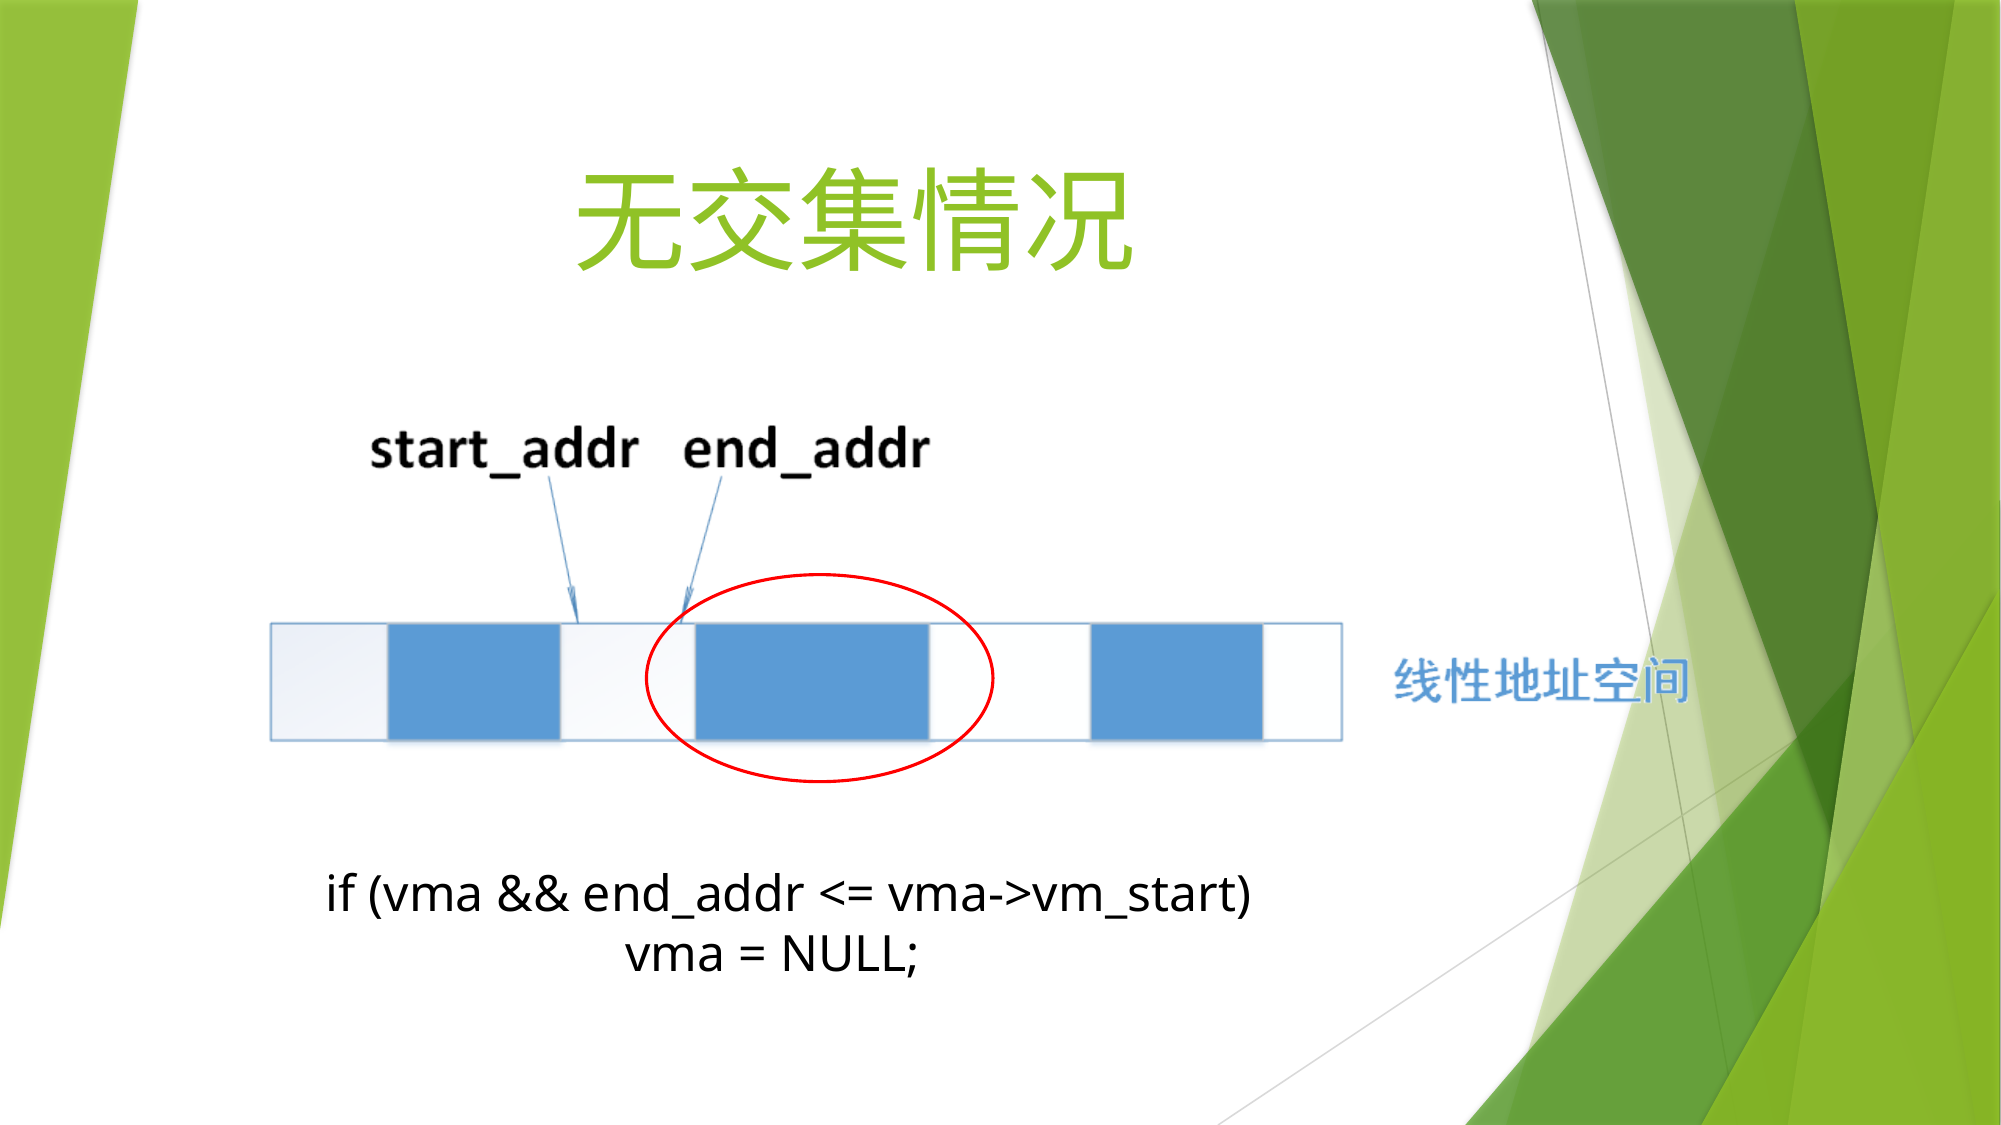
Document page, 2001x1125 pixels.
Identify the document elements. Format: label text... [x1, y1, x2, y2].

text_box if (vma && end_addr <= vma->vm_start) vma = NULL; [310, 853, 1329, 989]
title 无交集情况 [217, 22, 1492, 293]
text_box [718, 764, 921, 784]
picture [263, 391, 1724, 755]
